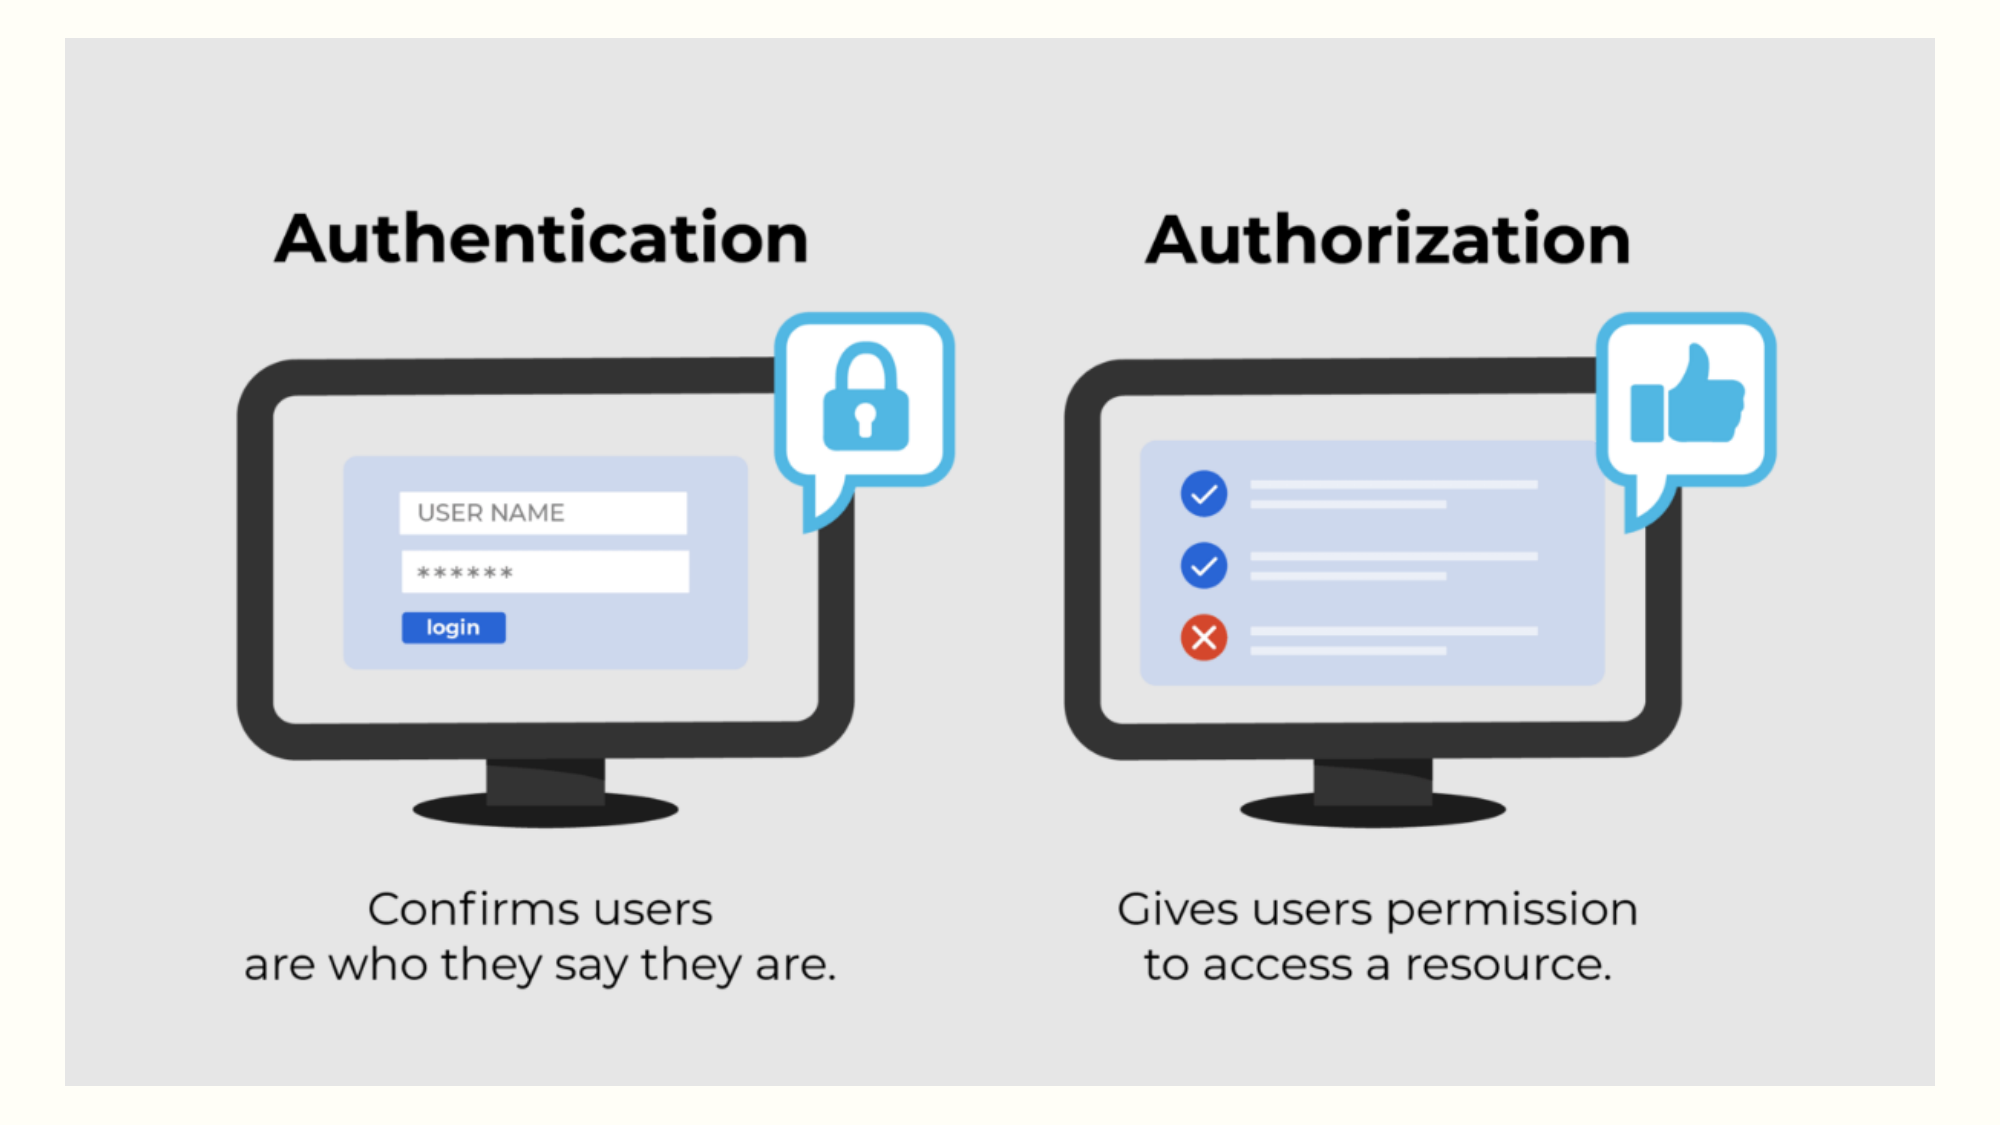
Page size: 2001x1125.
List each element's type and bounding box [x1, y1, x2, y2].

picture [65, 38, 1935, 1087]
